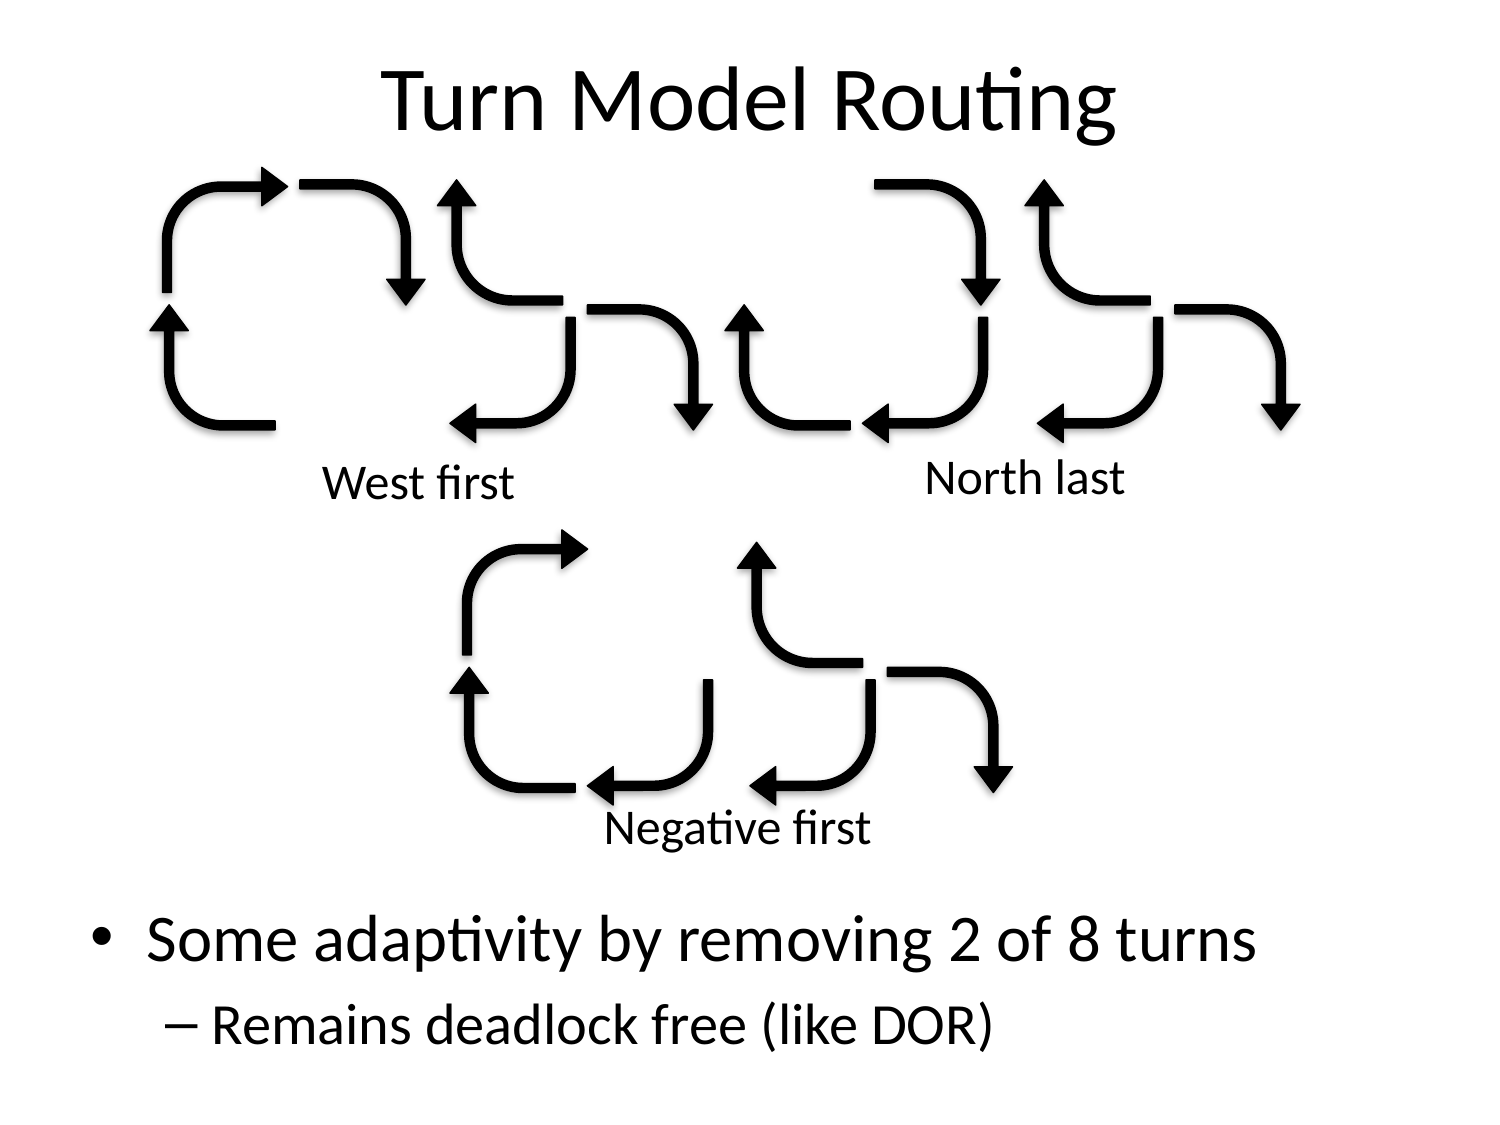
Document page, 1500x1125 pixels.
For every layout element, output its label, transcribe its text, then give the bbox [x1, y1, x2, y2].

text_box [436, 179, 564, 306]
text_box West first [162, 442, 675, 518]
text_box [1174, 304, 1301, 431]
text_box [149, 304, 276, 431]
text_box [886, 666, 1014, 786]
text_box [736, 541, 864, 669]
text_box [461, 529, 589, 656]
text_box [861, 316, 989, 437]
text_box [1036, 316, 1164, 437]
text_box [586, 679, 714, 786]
text_box [449, 666, 576, 786]
text_box [449, 316, 576, 442]
text_box [586, 304, 714, 431]
text_box [161, 166, 289, 294]
text_box [1024, 179, 1151, 306]
text_box [874, 179, 1001, 306]
text_box [299, 179, 426, 306]
text_box [749, 679, 876, 786]
text_box North last [750, 437, 1300, 513]
list Some adaptivity by removing 2 of 8 turns Remains deadlock free (like DOR) [75, 887, 1425, 1075]
text_box Negative first [462, 786, 1013, 862]
text_box [724, 304, 851, 431]
title Turn Model Routing [75, 0, 1425, 188]
